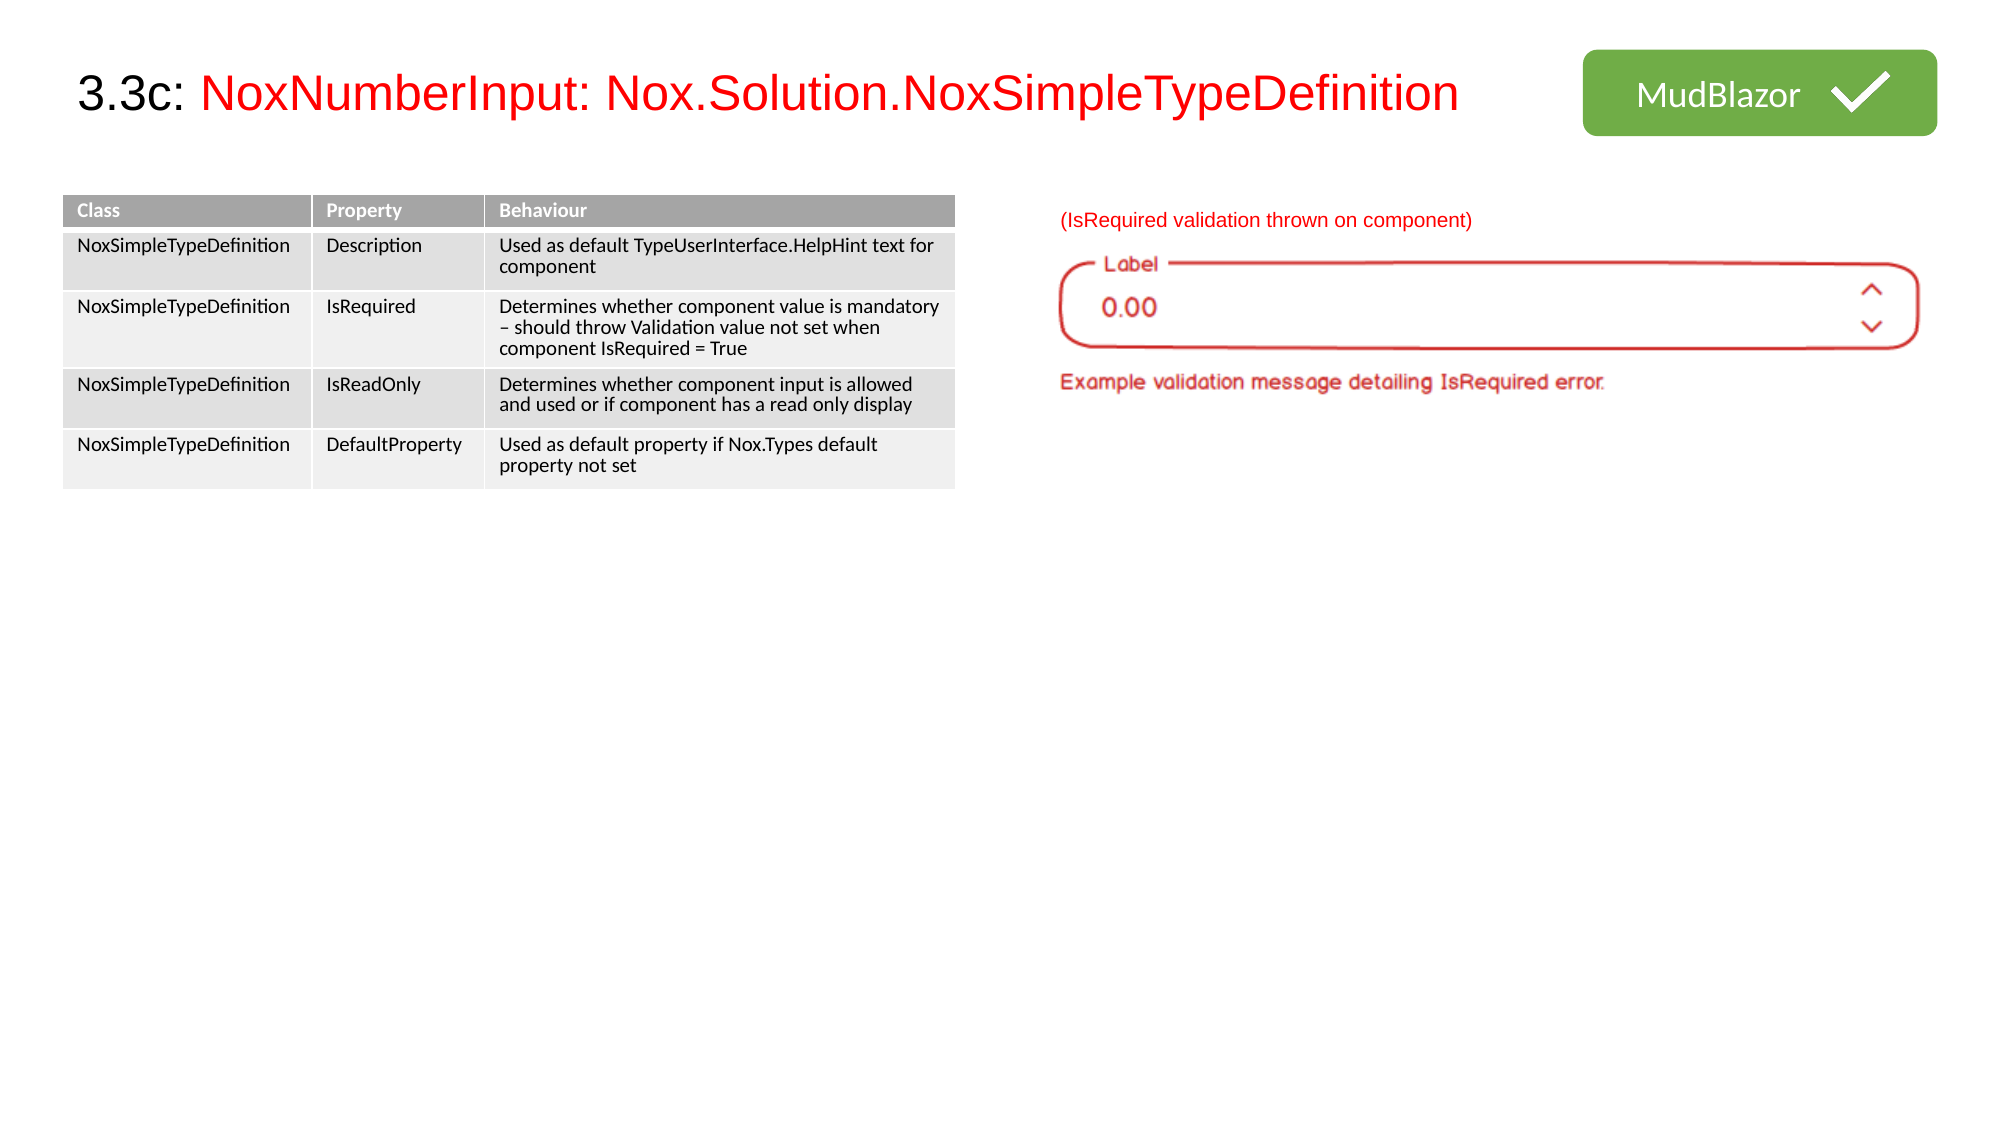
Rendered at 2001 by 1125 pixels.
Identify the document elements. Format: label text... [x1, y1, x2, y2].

table_cell IsReadOnly [313, 369, 484, 428]
title 3.3c: NoxNumberInput: Nox.Solution.NoxSimpleTypeDefinition [62, 59, 1559, 154]
table_header Class [63, 195, 311, 227]
table_cell Used as default property if Nox.Types default property not set [485, 430, 955, 489]
table_cell Used as default TypeUserInterface.HelpHint text for component [485, 233, 955, 290]
table_cell NoxSimpleTypeDefinition [63, 369, 311, 428]
table_cell Determines whether component input is allowed and used or if component has a read only display [485, 369, 955, 428]
text_box (IsRequired validation thrown on component) [1045, 194, 1623, 242]
table_cell Determines whether component value is mandatory – should throw Validation value not set when component IsRequired = True [485, 292, 955, 367]
picture [1829, 60, 1892, 123]
table_header Behaviour [485, 195, 955, 227]
table_cell NoxSimpleTypeDefinition [63, 430, 311, 489]
table_cell Description [313, 233, 484, 290]
table_cell IsRequired [313, 292, 484, 367]
picture [1045, 242, 1933, 407]
table_header Property [313, 195, 484, 227]
table_cell DefaultProperty [313, 430, 484, 489]
table_cell NoxSimpleTypeDefinition [63, 292, 311, 367]
table_cell NoxSimpleTypeDefinition [63, 233, 311, 290]
text_box MudBlazor [1581, 48, 1939, 138]
